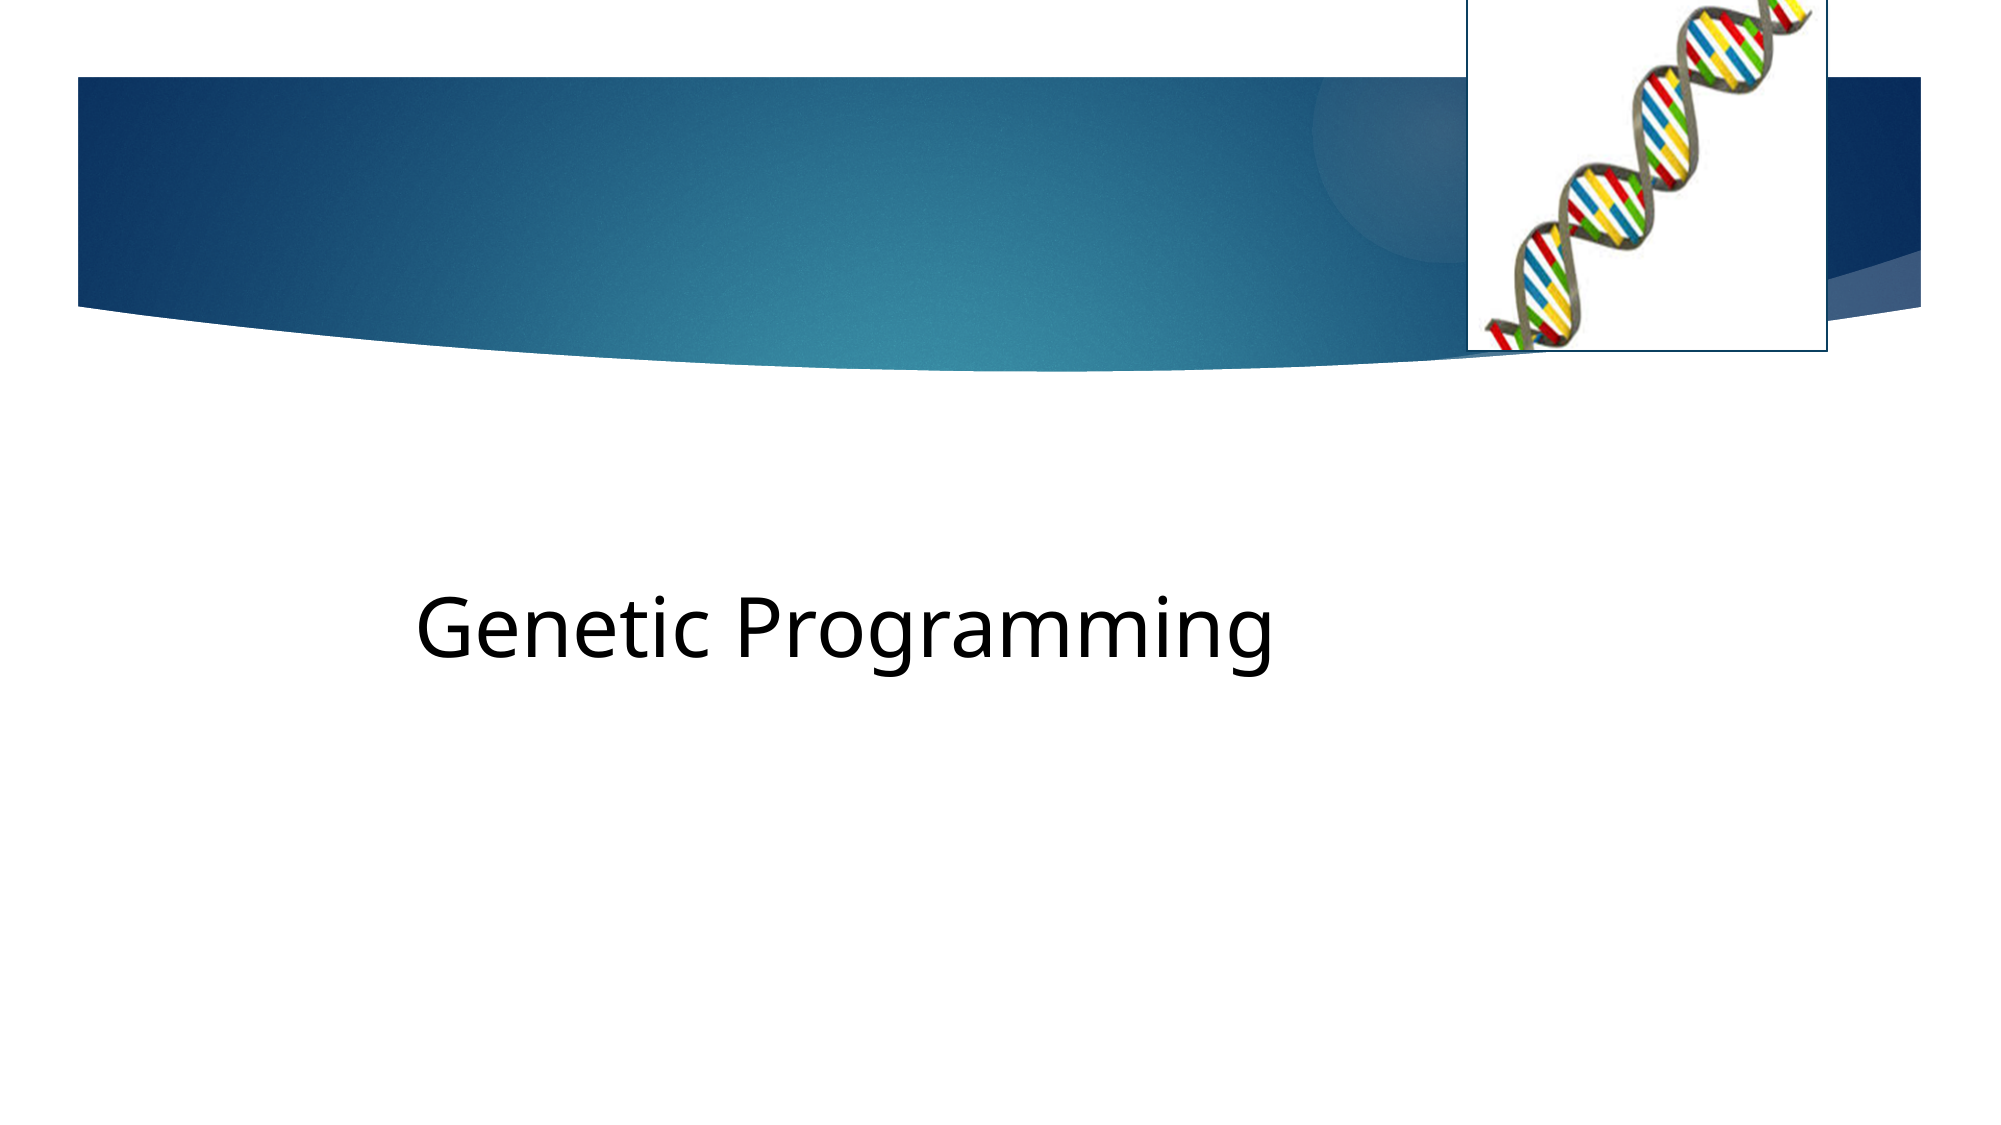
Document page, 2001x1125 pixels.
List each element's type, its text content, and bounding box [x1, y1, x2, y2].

text_box Genetic Programming [399, 566, 1292, 681]
picture [1466, 0, 1828, 352]
